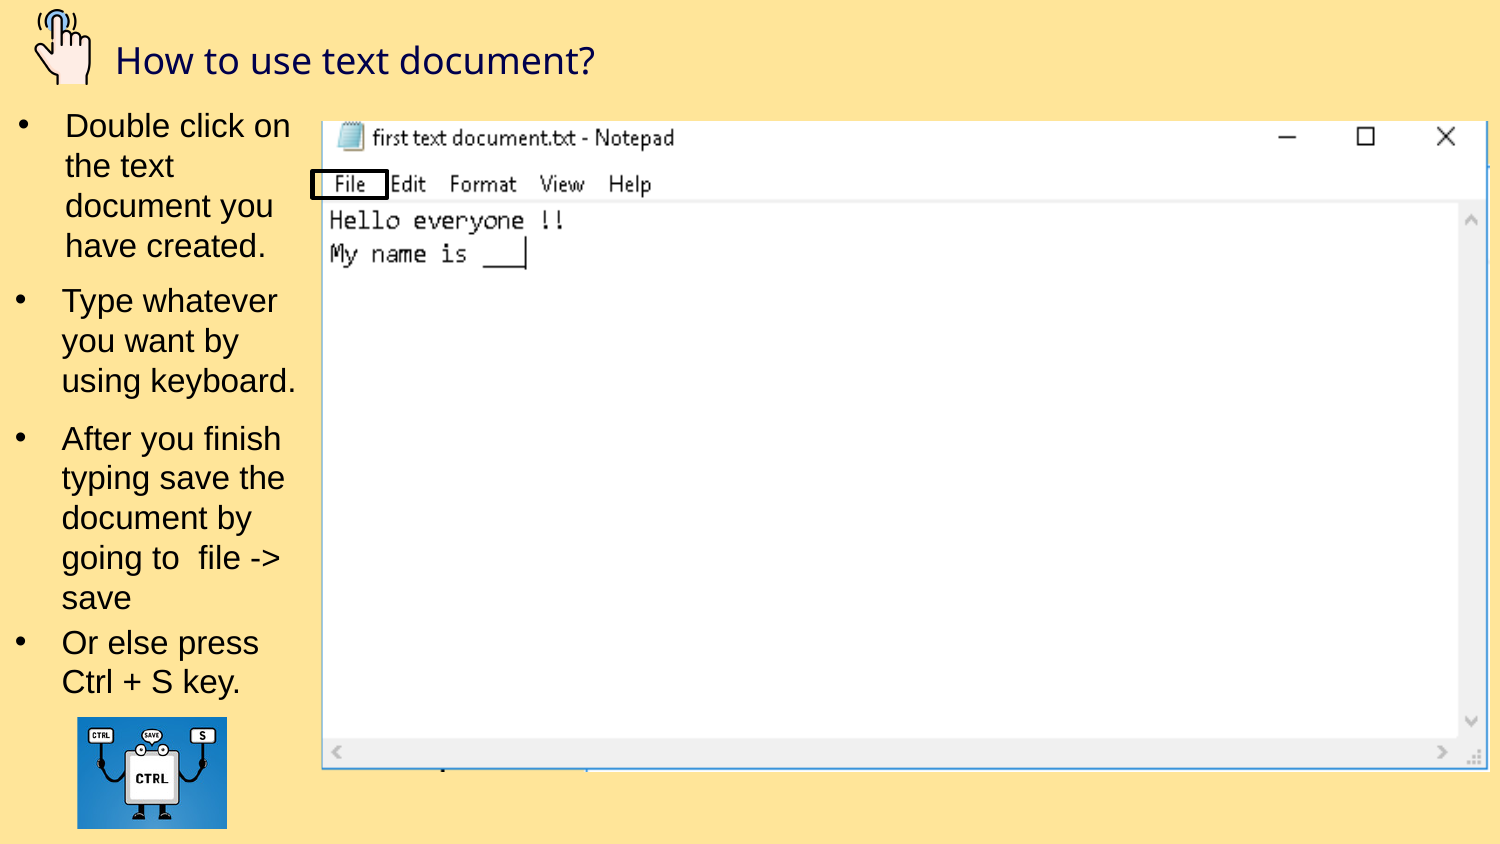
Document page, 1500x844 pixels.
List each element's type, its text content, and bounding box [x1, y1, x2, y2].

title How to use text document? [99, 21, 738, 97]
text_box After you finish typing save the document by going to file -> save [0, 409, 316, 624]
text_box Type whatever you want by using keyboard. [0, 271, 316, 407]
picture [321, 121, 1491, 772]
text_box [310, 169, 316, 200]
picture [77, 717, 228, 829]
text_box Double click on the text document you have created. [3, 96, 325, 271]
picture [24, 9, 101, 85]
text_box Or else press Ctrl + S key. [0, 613, 300, 708]
